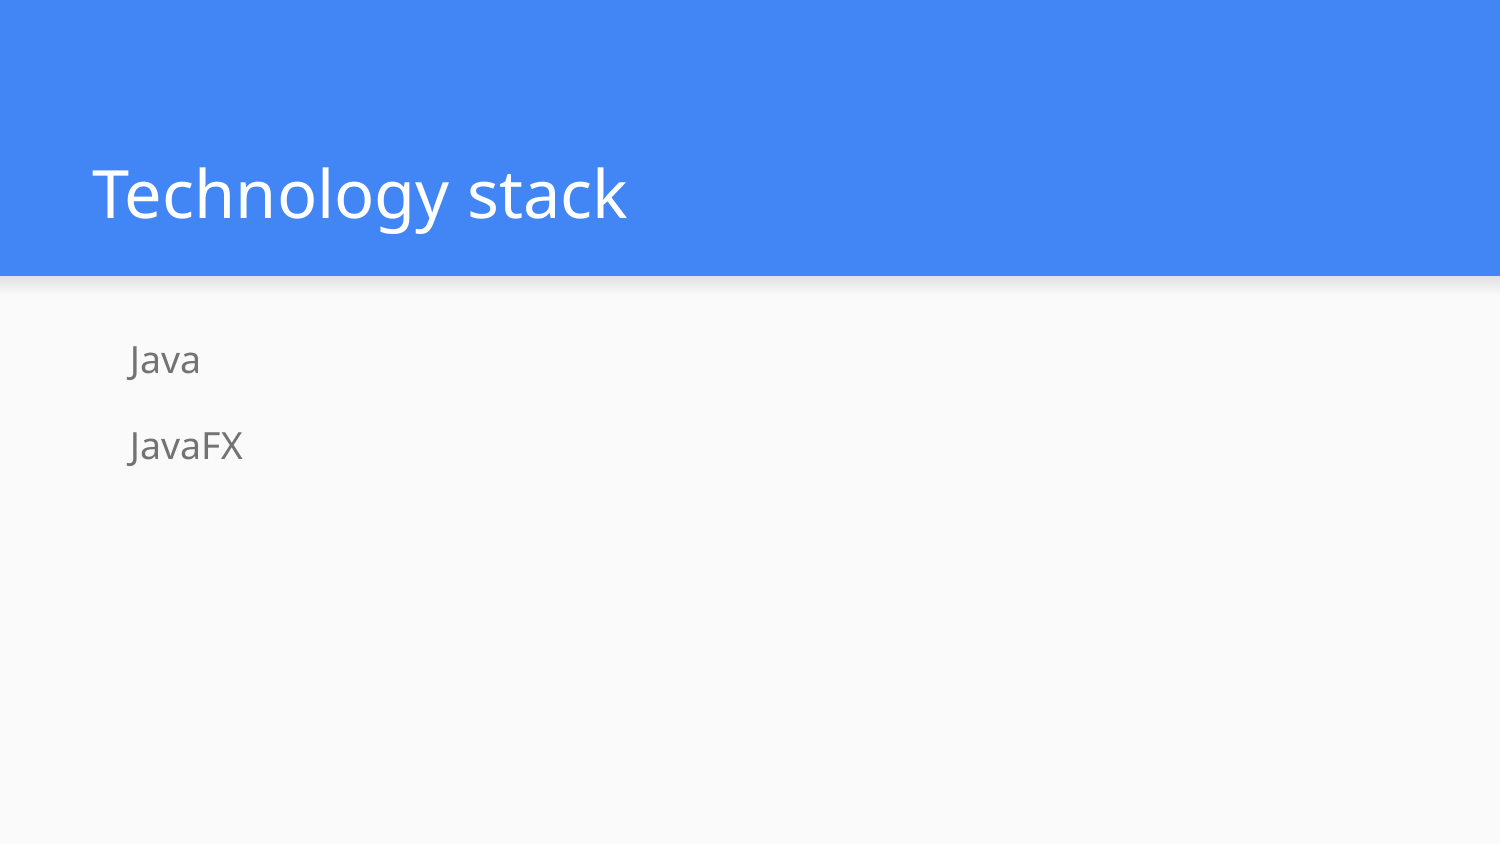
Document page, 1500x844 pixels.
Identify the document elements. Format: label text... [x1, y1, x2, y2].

title Technology stack [77, 121, 1427, 248]
list Java JavaFX [77, 314, 1427, 760]
